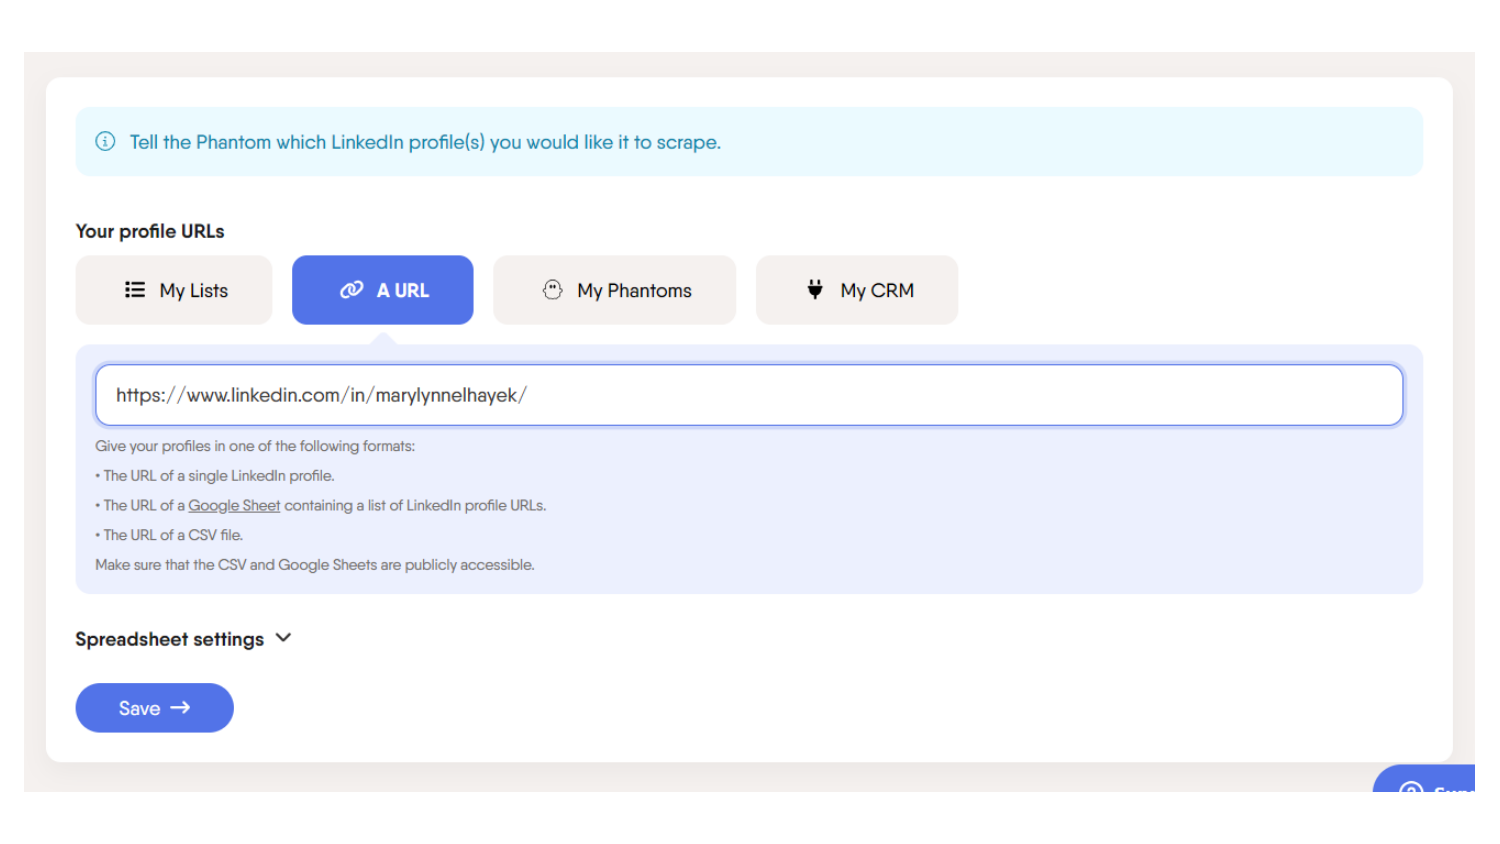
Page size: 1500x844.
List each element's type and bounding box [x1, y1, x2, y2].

picture [24, 51, 1476, 792]
